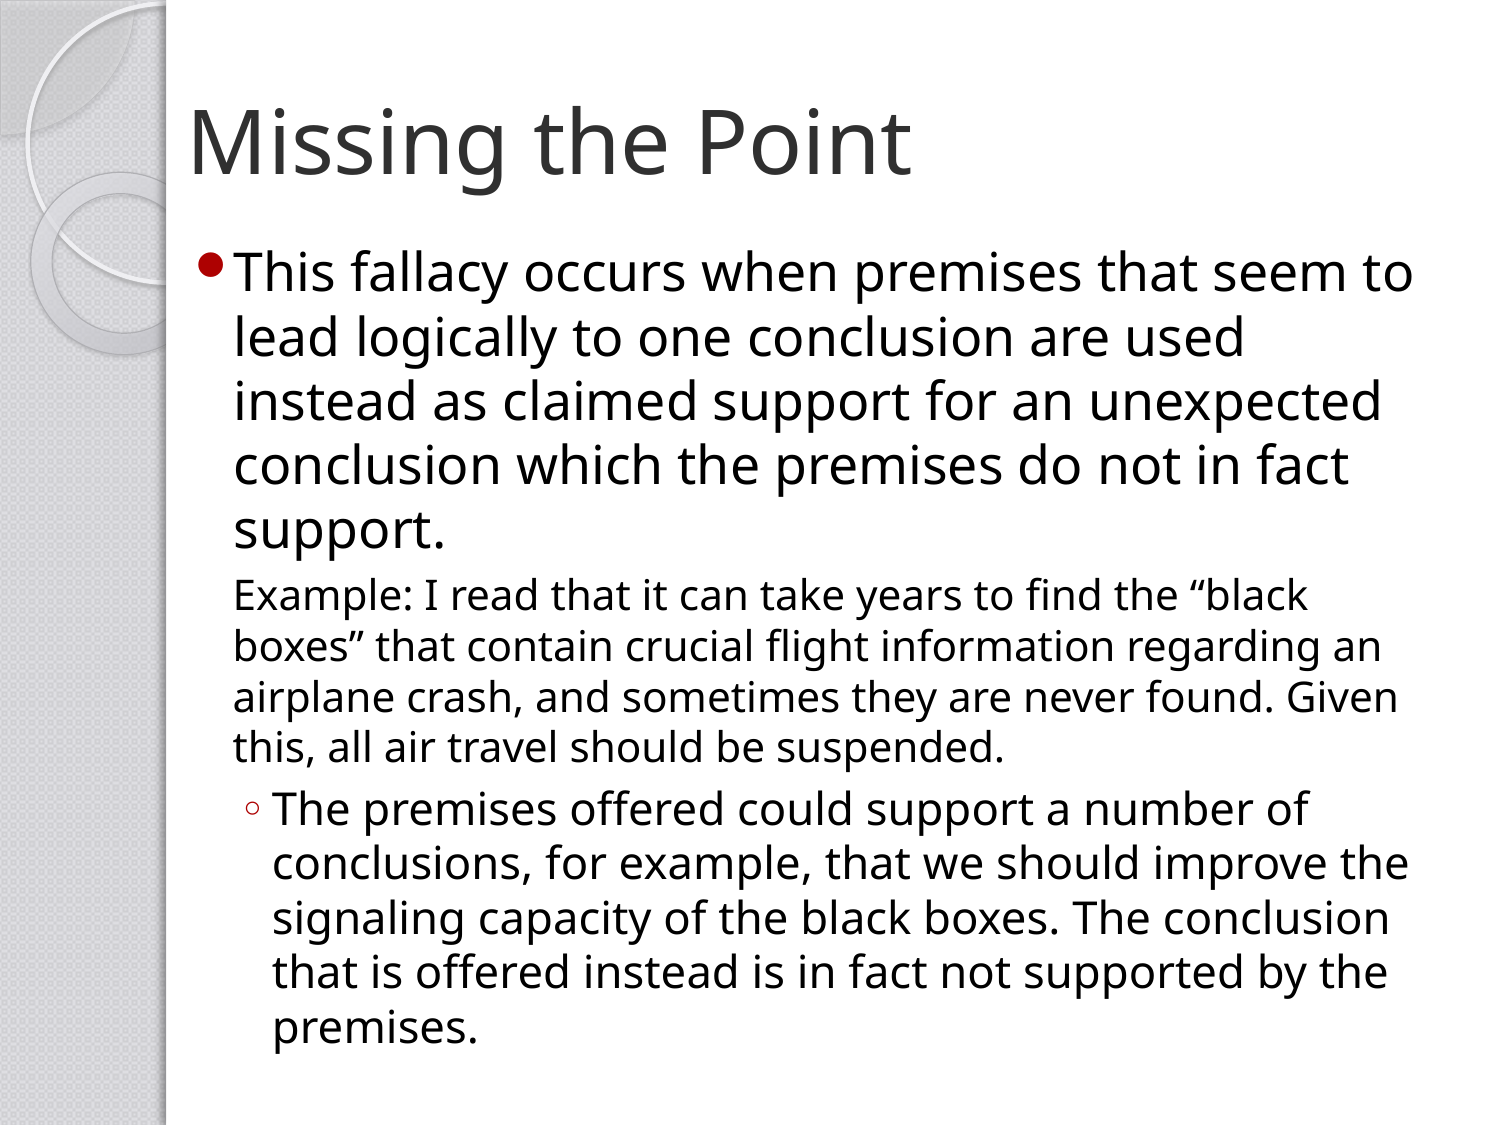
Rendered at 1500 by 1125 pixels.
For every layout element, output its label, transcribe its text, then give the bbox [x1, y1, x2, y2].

list This fallacy occurs when premises that seem to lead logically to one conclusion are used instead as claimed support for an unexpected conclusion which the premises do not in fact support. Example: I read that it can take years to find the “black boxes” that contain crucial flight information regarding an airplane crash, and sometimes they are never found. Given this, all air travel should be suspended. The premises offered could support a number of conclusions, for example, that we should improve the signaling capacity of the black boxes. The conclusion that is offered instead is in fact not supported by the premises. [172, 232, 1448, 1064]
title Missing the Point [172, 45, 1403, 232]
